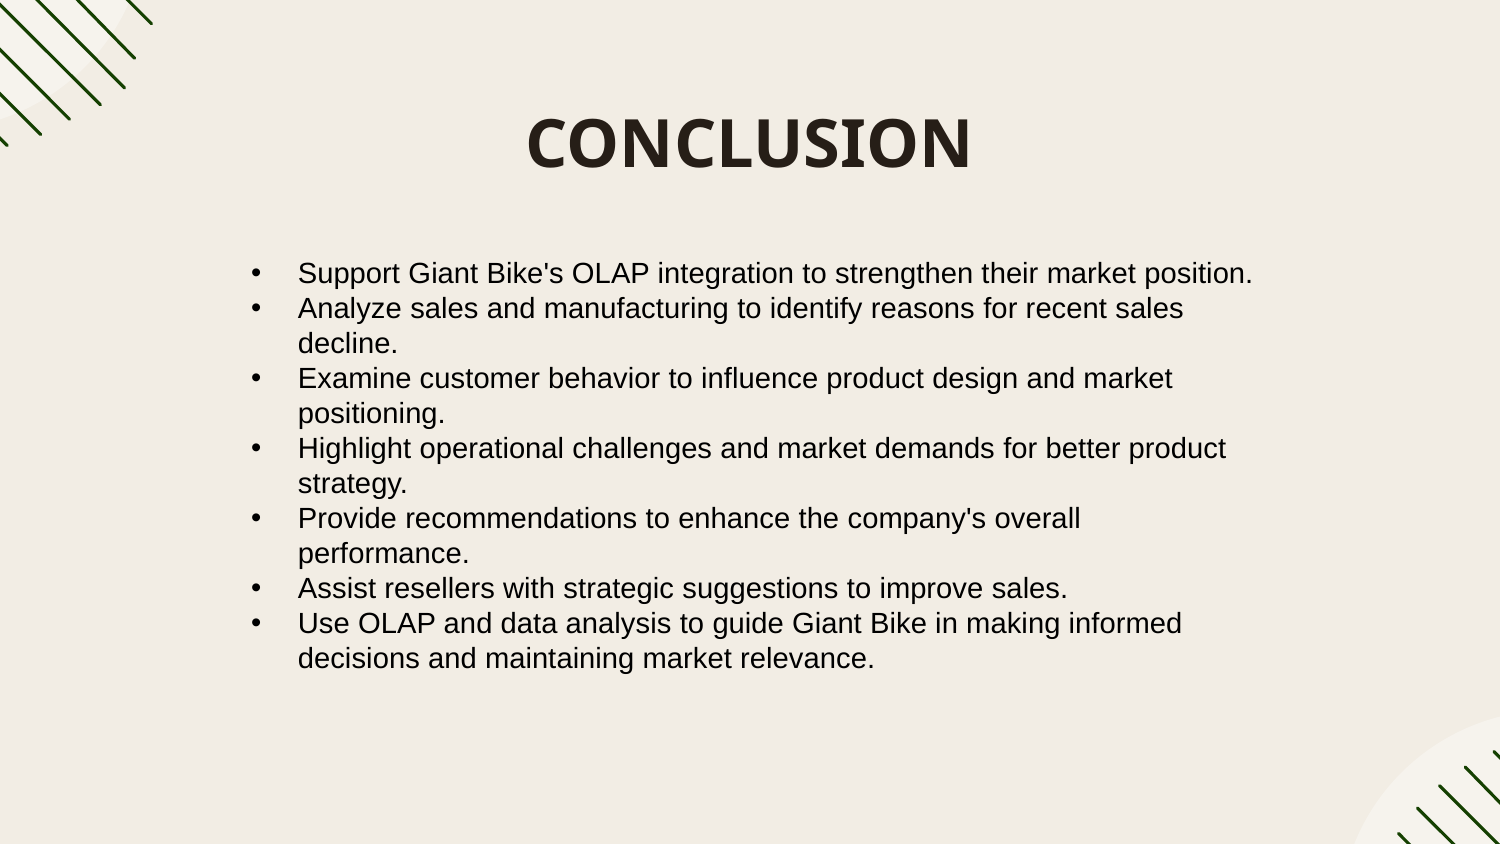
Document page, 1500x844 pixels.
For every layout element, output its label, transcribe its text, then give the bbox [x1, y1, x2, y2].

title CONCLUSION [116, 85, 1383, 202]
text_box Support Giant Bike's OLAP integration to strengthen their market position. Analyze sales and manufacturing to identify reasons for recent sales decline. Examine customer behavior to influence product design and market positioning. Highlight operational challenges and market demands for better product strategy. Provide recommendations to enhance the company's overall performance. Assist resellers with strategic suggestions to improve sales. Use OLAP and data analysis to guide Giant Bike in making informed decisions and maintaining market relevance. [236, 247, 1273, 682]
